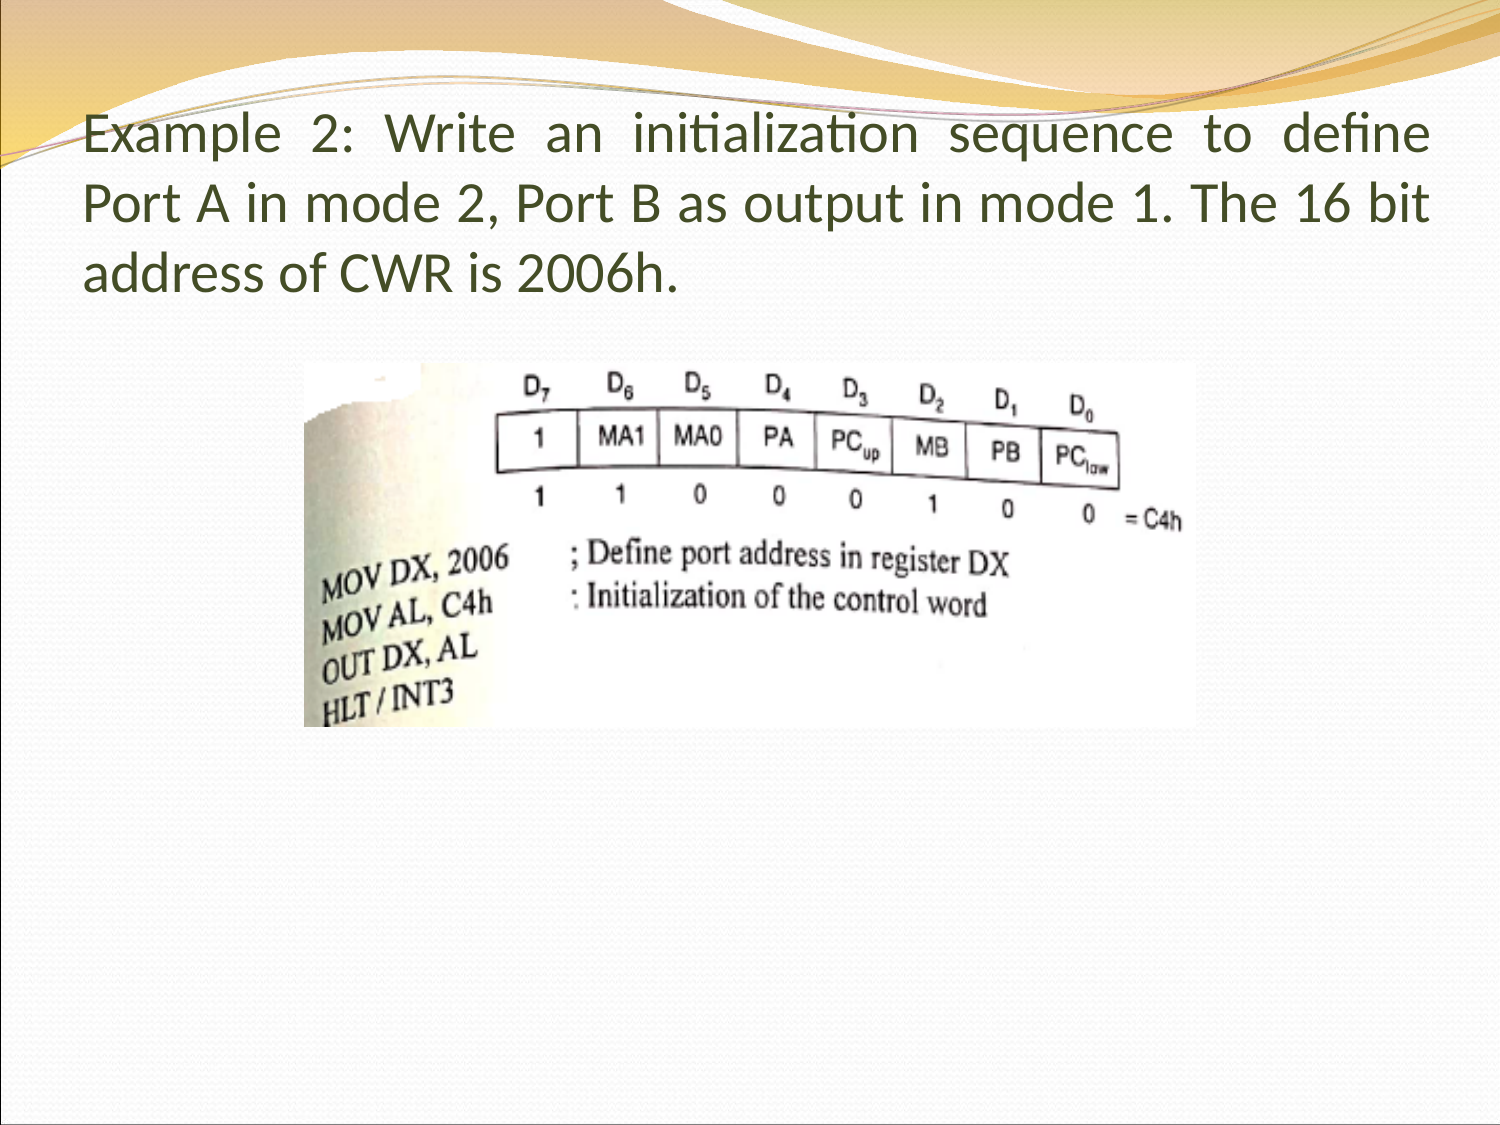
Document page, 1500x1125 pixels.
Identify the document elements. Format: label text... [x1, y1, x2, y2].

title Example 2: Write an initialization sequence to define Port A in mode 2, Port B as output in mode 1. The 16 bit address of CWR is 2006h. [82, 117, 1432, 305]
picture [0, 0, 1500, 1125]
